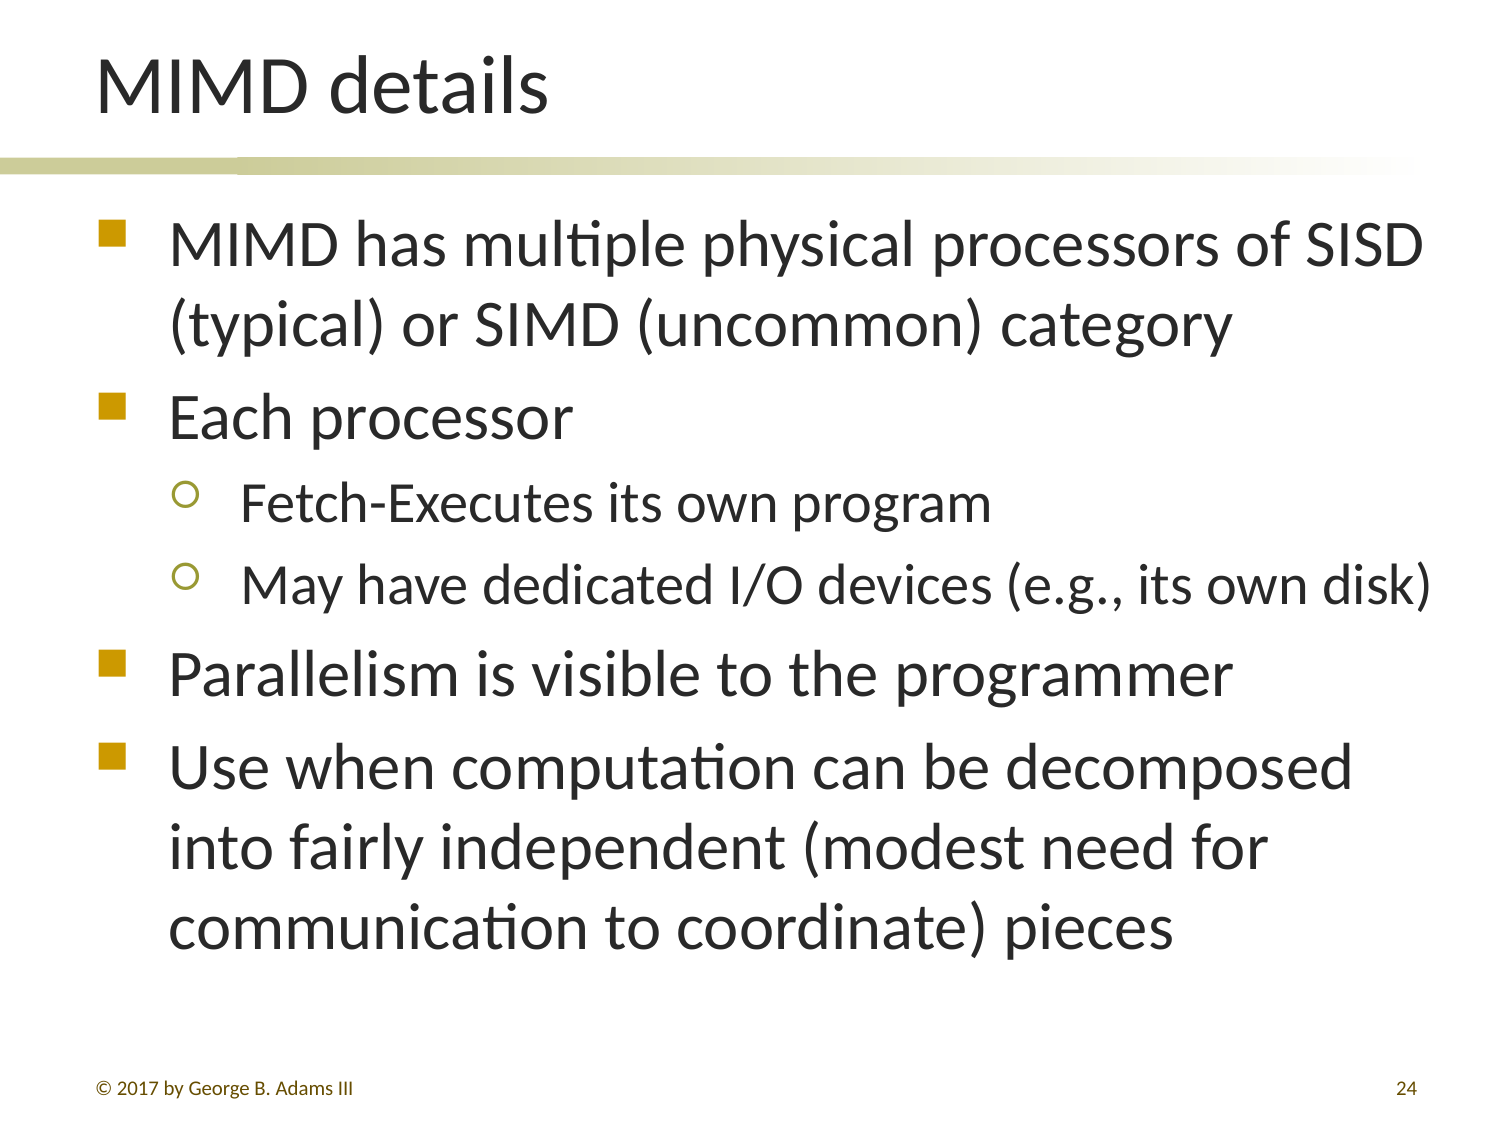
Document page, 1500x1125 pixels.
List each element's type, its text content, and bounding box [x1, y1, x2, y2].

slide_number 24 [1119, 1067, 1433, 1099]
list MIMD has multiple physical processors of SISD (typical) or SIMD (uncommon) category Each processor Fetch-Executes its own program May have dedicated I/O devices (e.g., its own disk) Parallelism is visible to the programmer Use when computation can be decomposed into fairly independent (modest need for communication to coordinate) pieces [79, 192, 1466, 1000]
title MIMD details [79, 15, 1432, 139]
slide_number © 2017 by George B. Adams III [79, 1067, 406, 1099]
